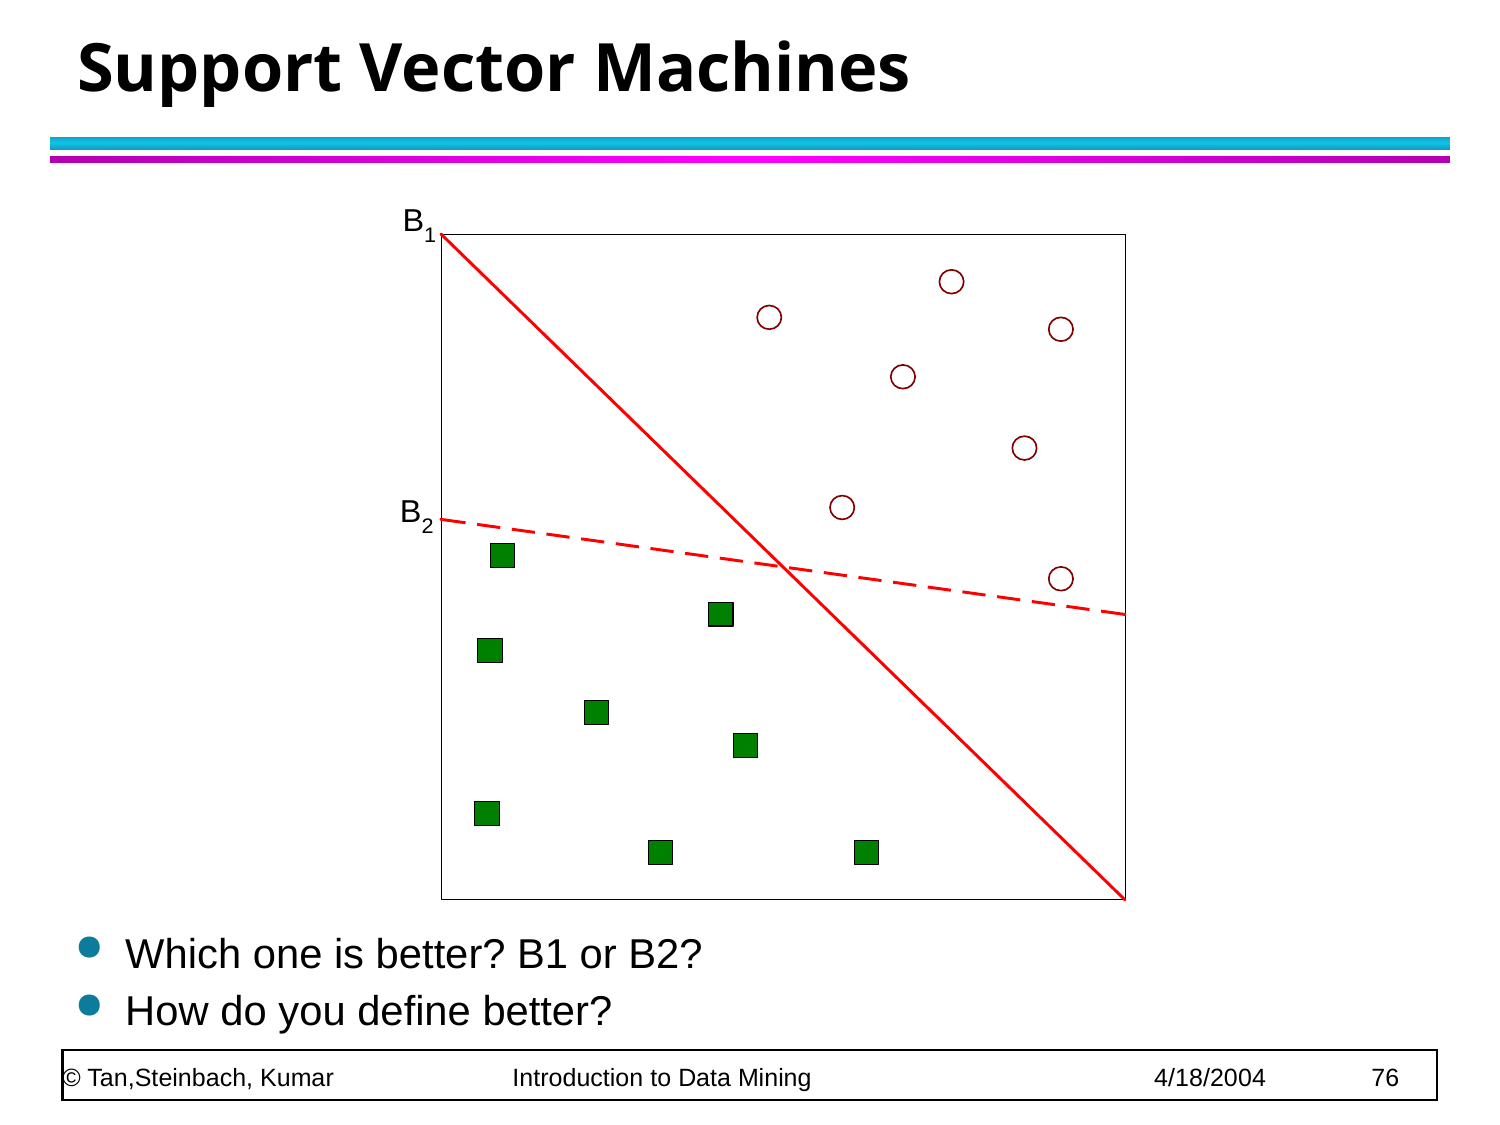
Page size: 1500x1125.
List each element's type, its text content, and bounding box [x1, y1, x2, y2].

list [387, 195, 1188, 952]
list Which one is better? B1 or B2? How do you define better? [61, 924, 1463, 1051]
title Support Vector Machines [61, 24, 1422, 113]
